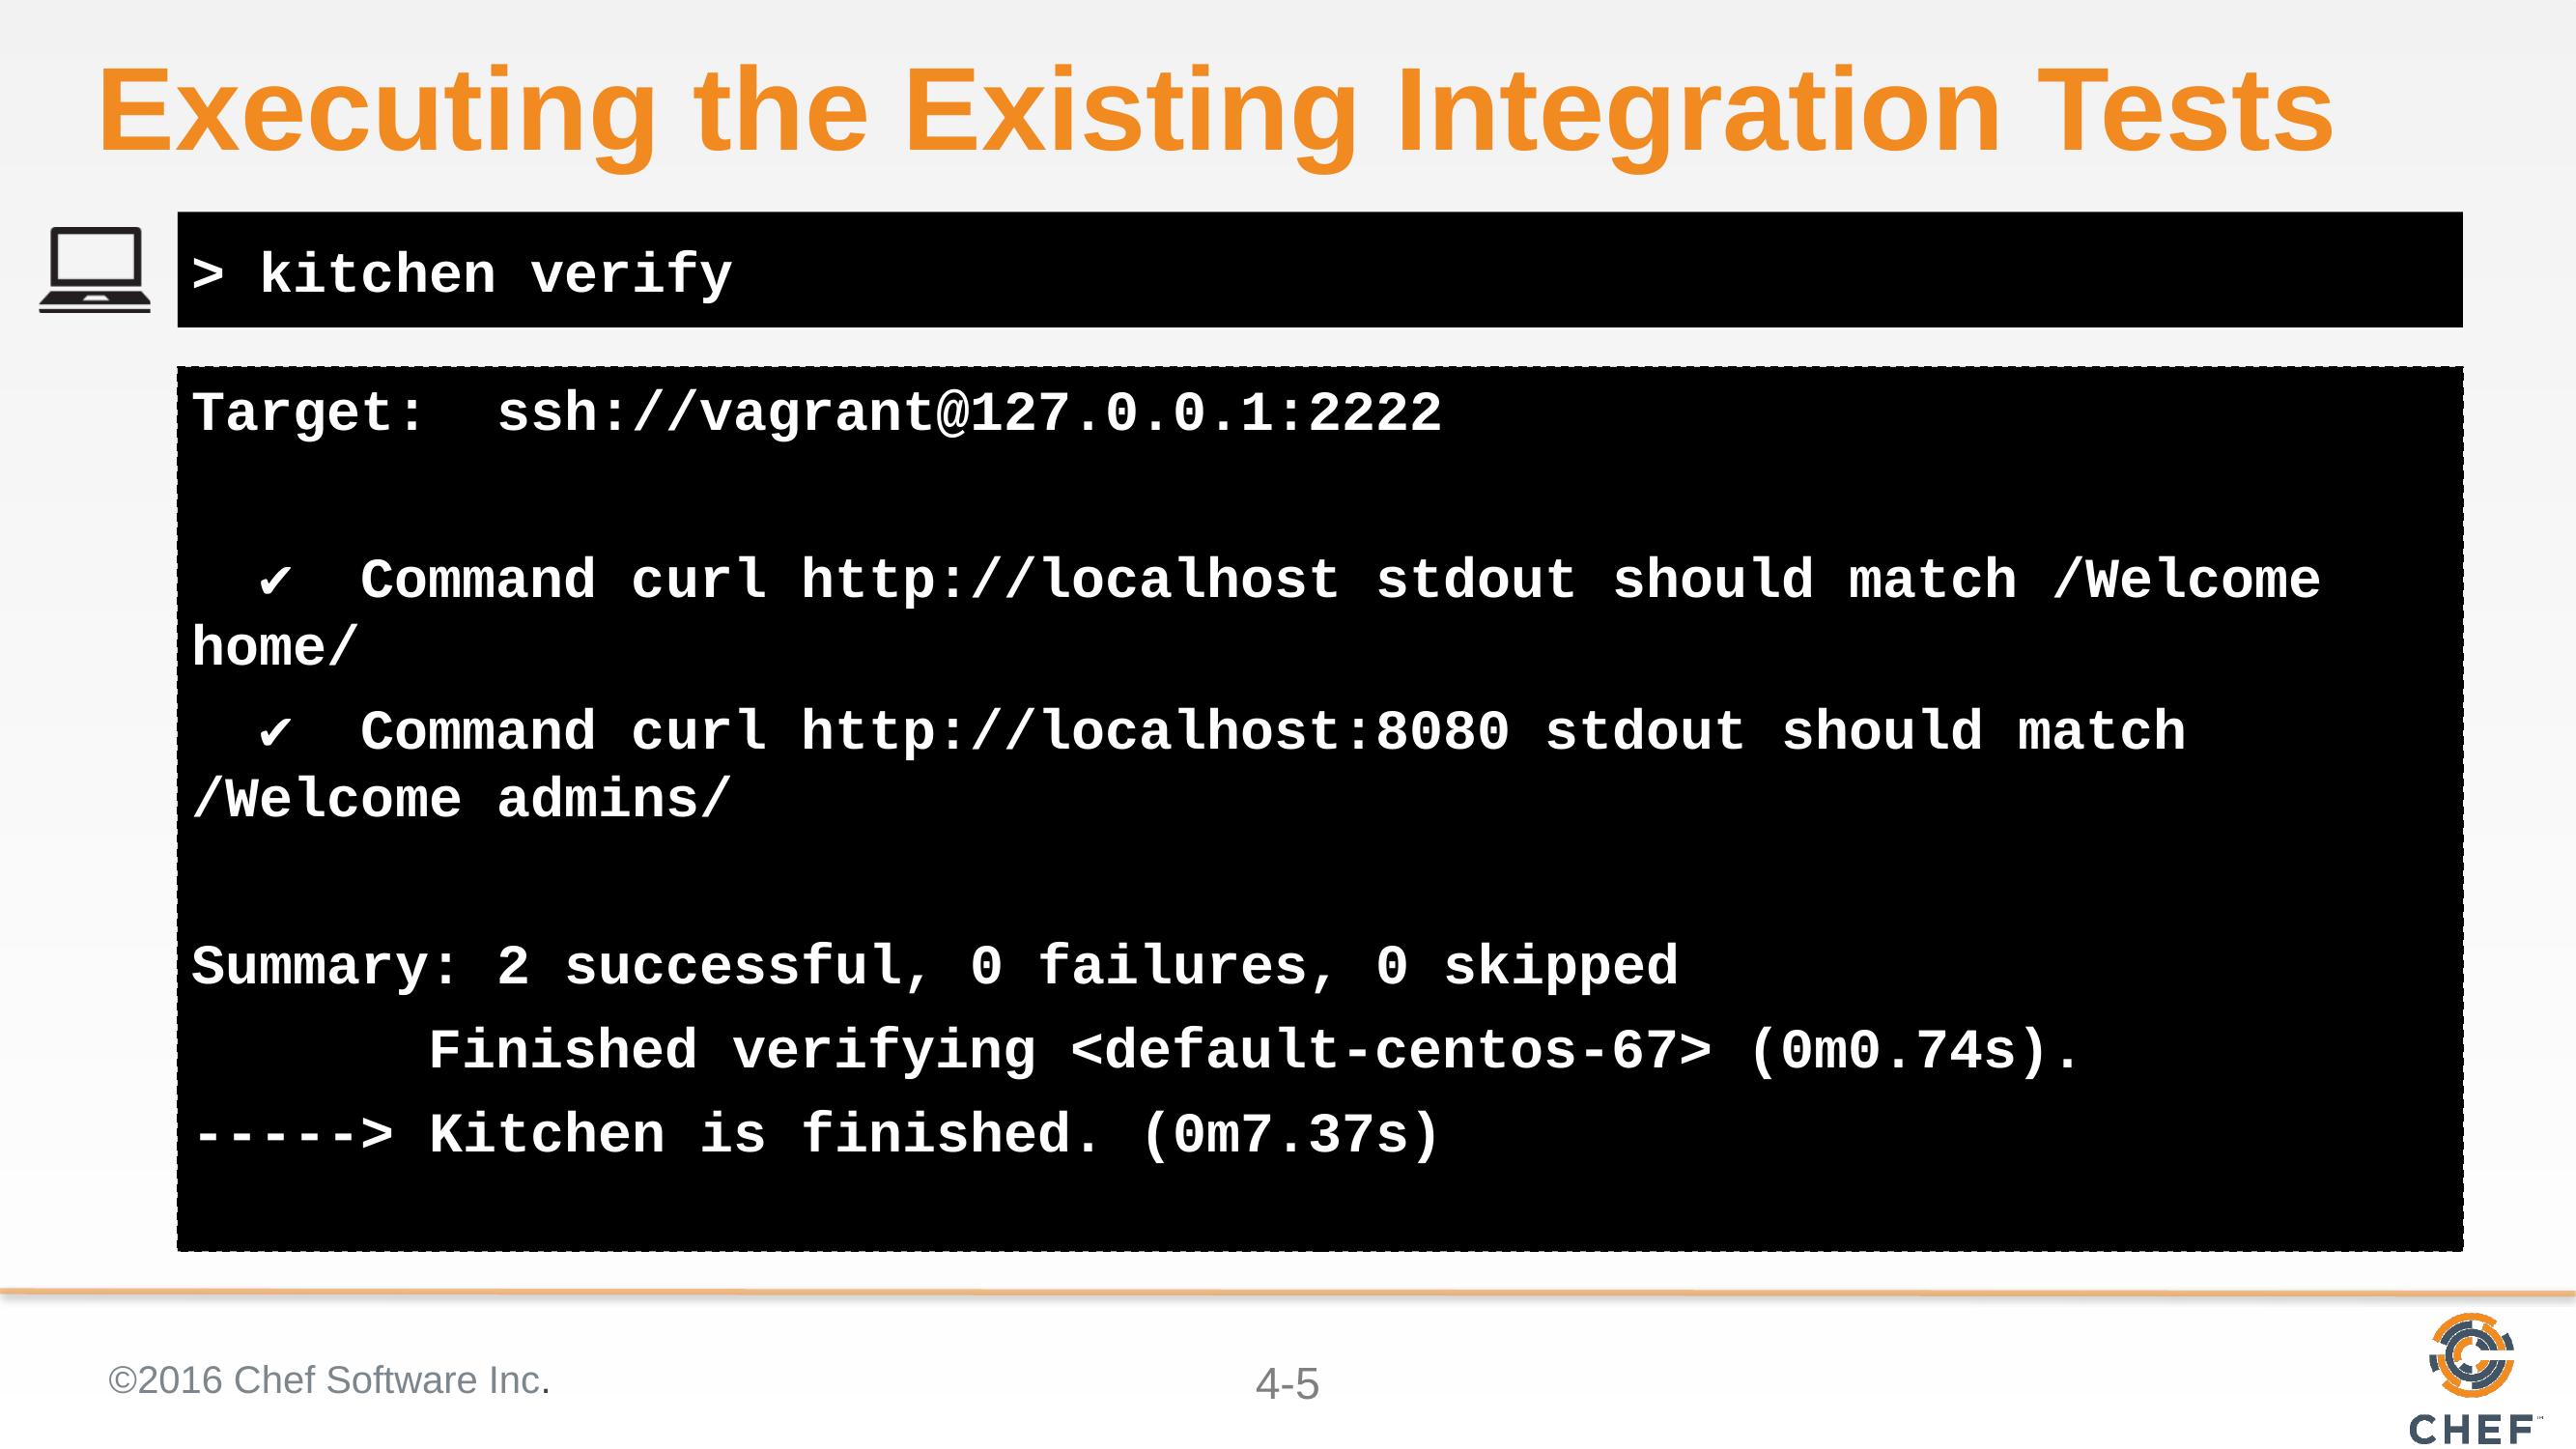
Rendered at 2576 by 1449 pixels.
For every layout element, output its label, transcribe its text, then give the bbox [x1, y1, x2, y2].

title Executing the Existing Integration Tests [96, 48, 2463, 180]
list > kitchen verify [177, 212, 2463, 327]
picture [2399, 1297, 2551, 1449]
list Target: ssh://vagrant@127.0.0.1:2222 ✔ Command curl http://localhost stdout should match /Welcome home/ ✔ Command curl http://localhost:8080 stdout should match /Welcome admins/ Summary: 2 successful, 0 failures, 0 skipped Finished verifying <default-centos-67> (0m0.74s). -----> Kitchen is finished. (0m7.37s) [177, 366, 2464, 1252]
